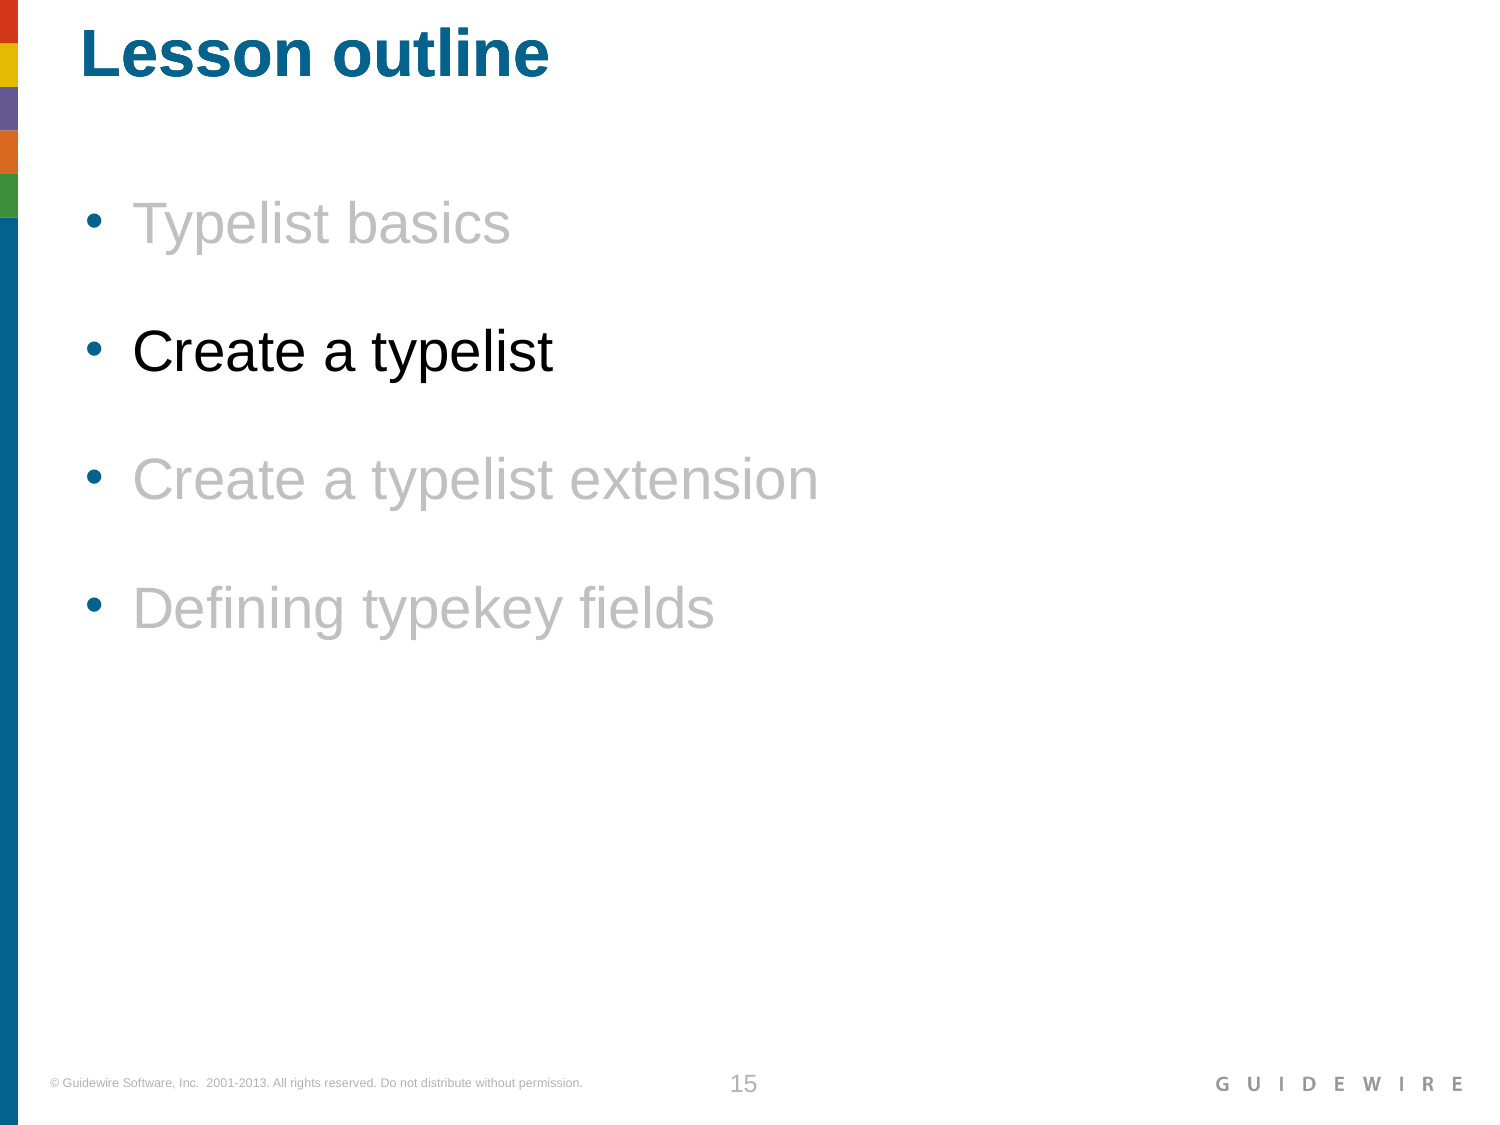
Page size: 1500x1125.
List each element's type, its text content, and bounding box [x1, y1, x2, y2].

list Typelist basics Create a typelist Create a typelist extension Defining typekey fields [85, 149, 1450, 1050]
picture [1215, 1073, 1480, 1096]
